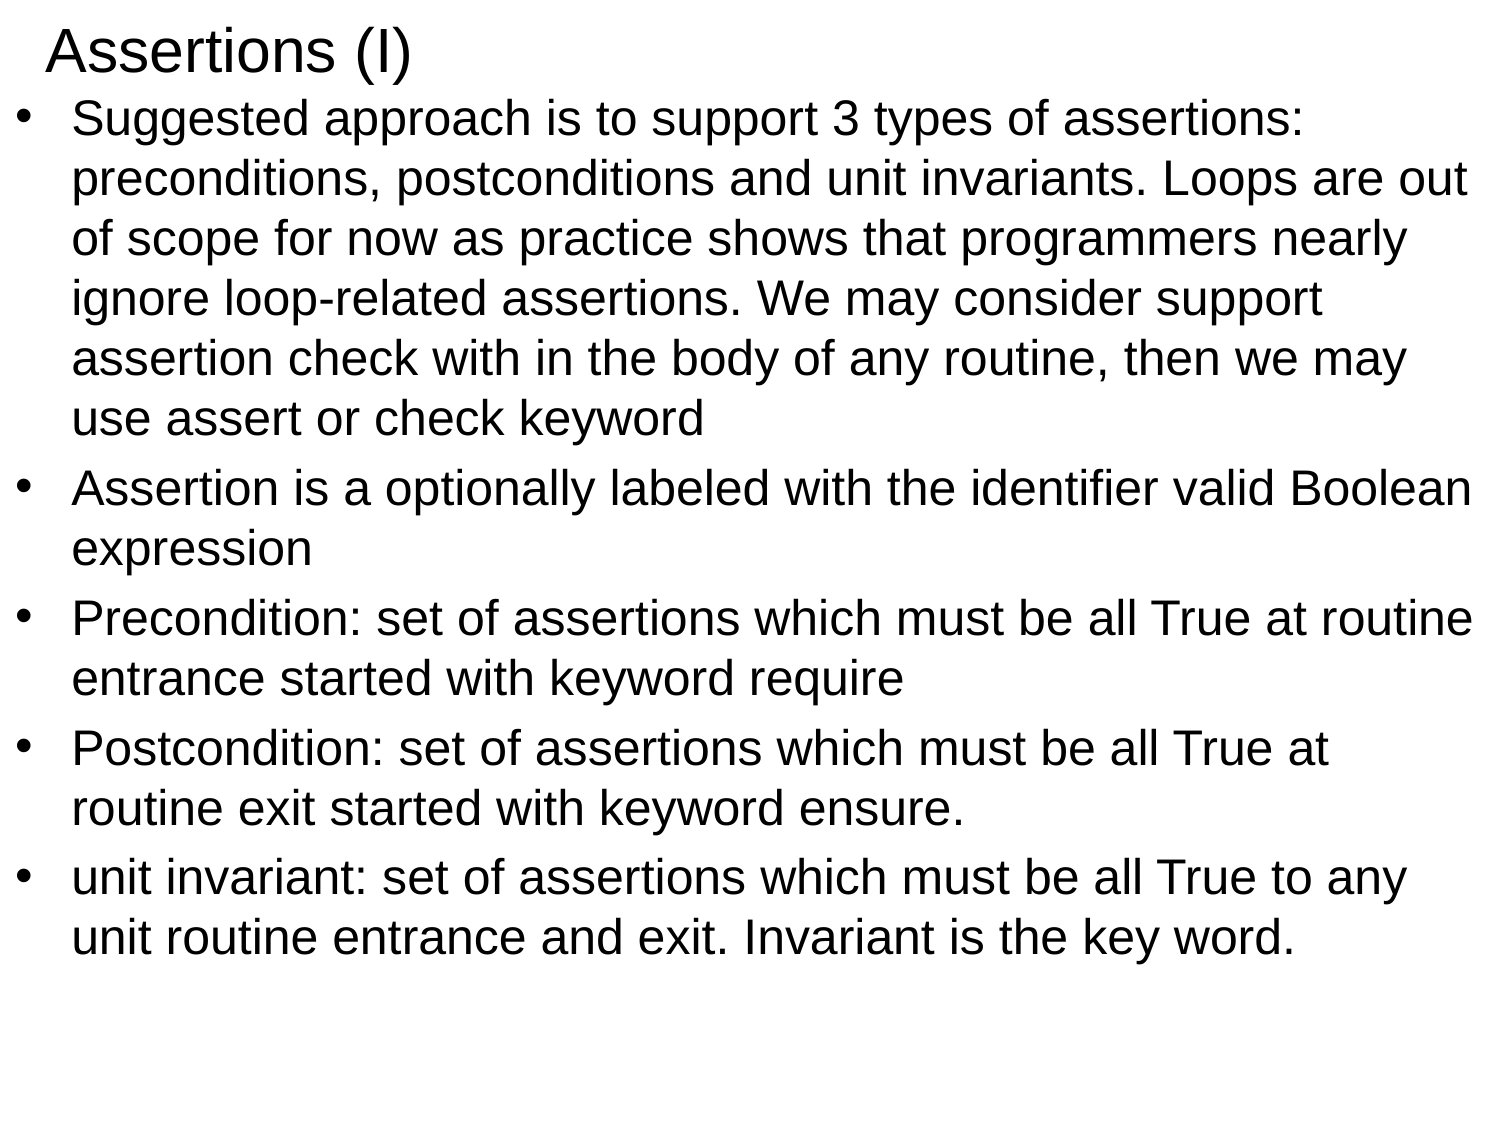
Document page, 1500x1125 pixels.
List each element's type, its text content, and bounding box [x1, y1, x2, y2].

title Assertions (I) [30, 1, 1381, 94]
list Suggested approach is to support 3 types of assertions: preconditions, postconditions and unit invariants. Loops are out of scope for now as practice shows that programmers nearly ignore loop-related assertions. We may consider support assertion check with in the body of any routine, then we may use assert or check keyword Assertion is a optionally labeled with the identifier valid Boolean expression Precondition: set of assertions which must be all True at routine entrance started with keyword require Postcondition: set of assertions which must be all True at routine exit started with keyword ensure. unit invariant: set of assertions which must be all True to any unit routine entrance and exit. Invariant is the key word. [0, 77, 1500, 1100]
